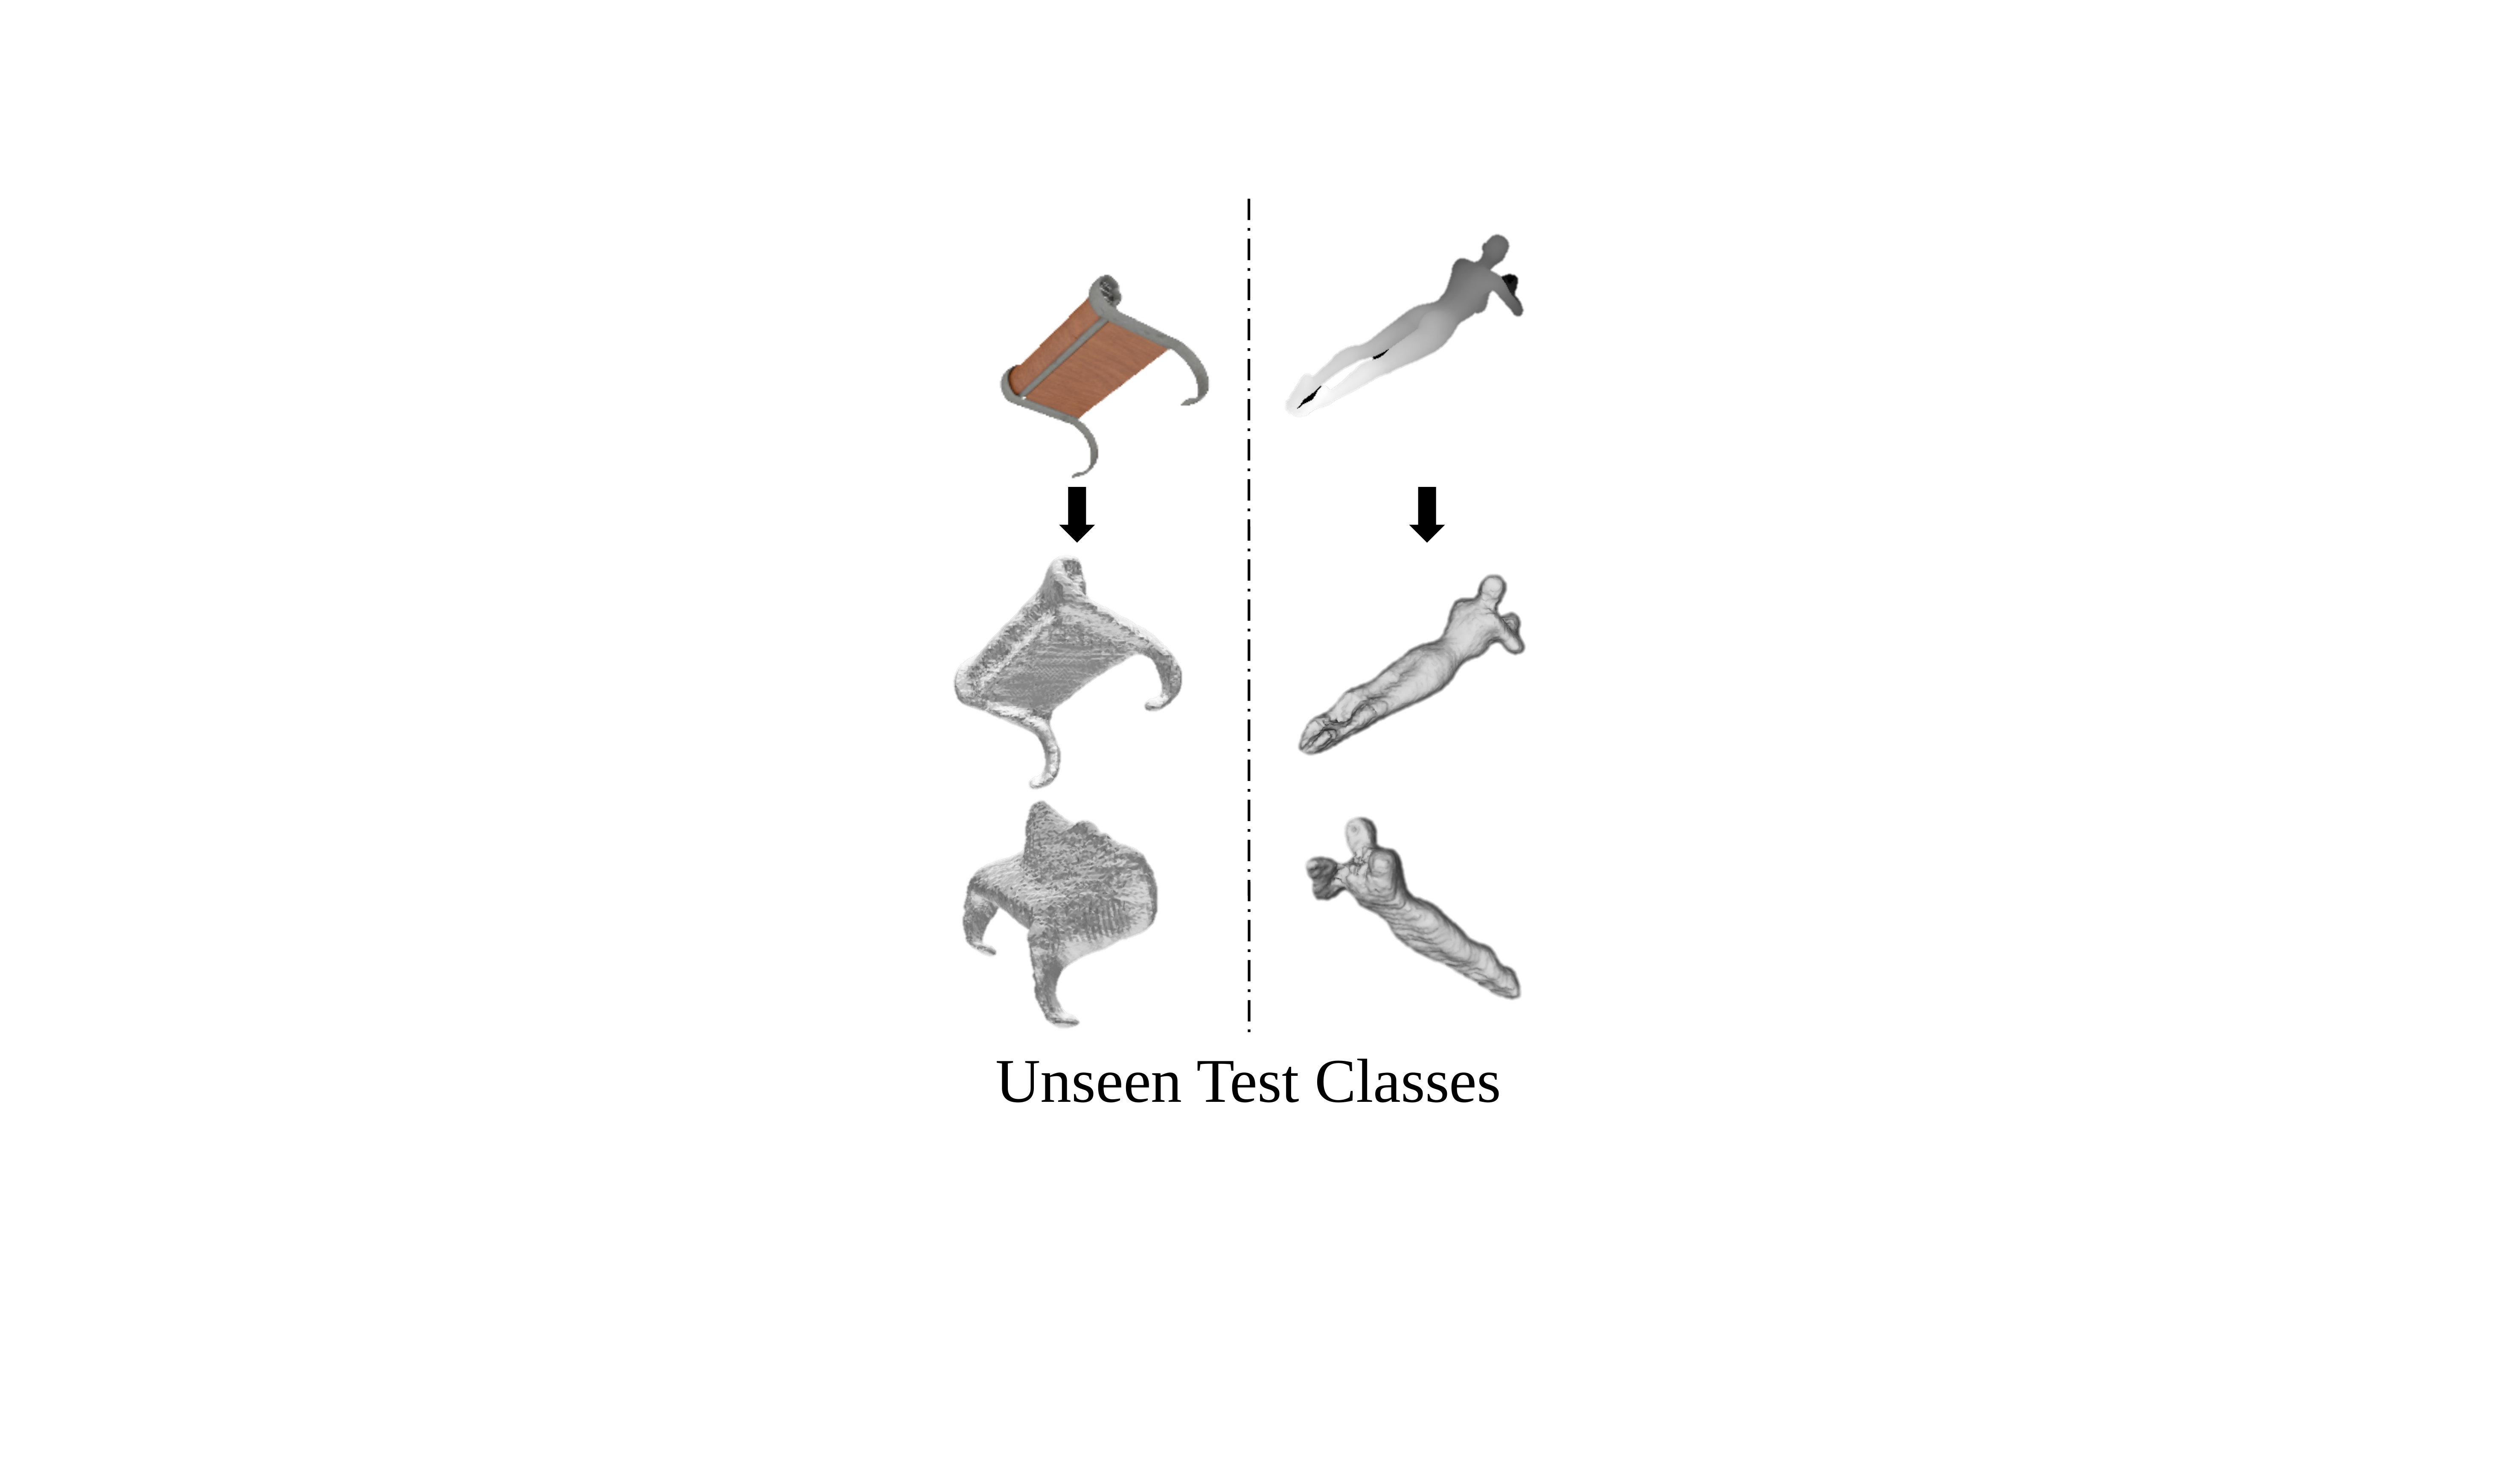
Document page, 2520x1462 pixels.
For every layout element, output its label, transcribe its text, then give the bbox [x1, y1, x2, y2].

picture [1256, 774, 1603, 1040]
picture [1266, 198, 1579, 427]
text_box [1408, 486, 1446, 544]
text_box Unseen Test Classes [989, 1036, 1508, 1118]
picture [905, 198, 1248, 1048]
picture [1282, 563, 1531, 767]
